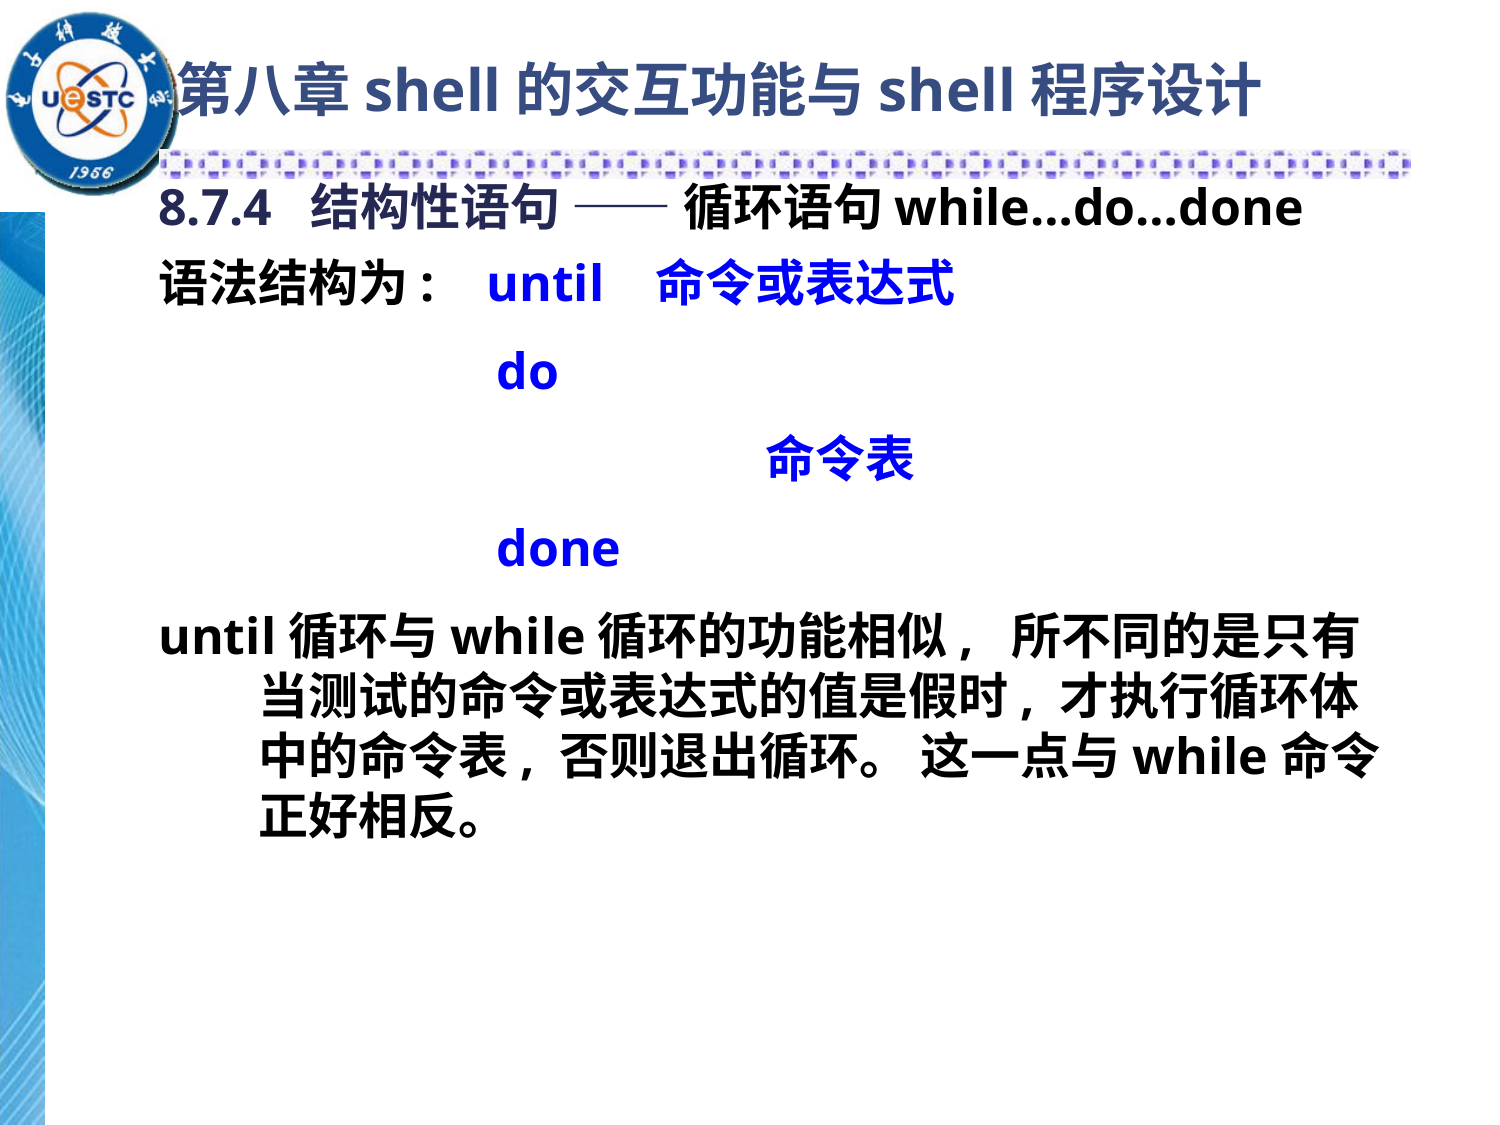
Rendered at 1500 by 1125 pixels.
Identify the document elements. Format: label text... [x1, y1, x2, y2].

list 语法结构为: until 命令或表达式 do 命令表 done until循环与while循环的功能相似, 所不同的是只有当测试的命令或表达式的值是假时, 才执行循环体中的命令表, 否则退出循环。 这一点与while命令正好相反。 [143, 244, 1424, 1070]
picture [5, 0, 1411, 197]
text_box 8.7.4 结构性语句 —— 循环语句while…do…done [143, 168, 1477, 244]
picture [0, 212, 45, 1125]
title 第八章shell的交互功能与shell程序设计 [160, 53, 1307, 126]
